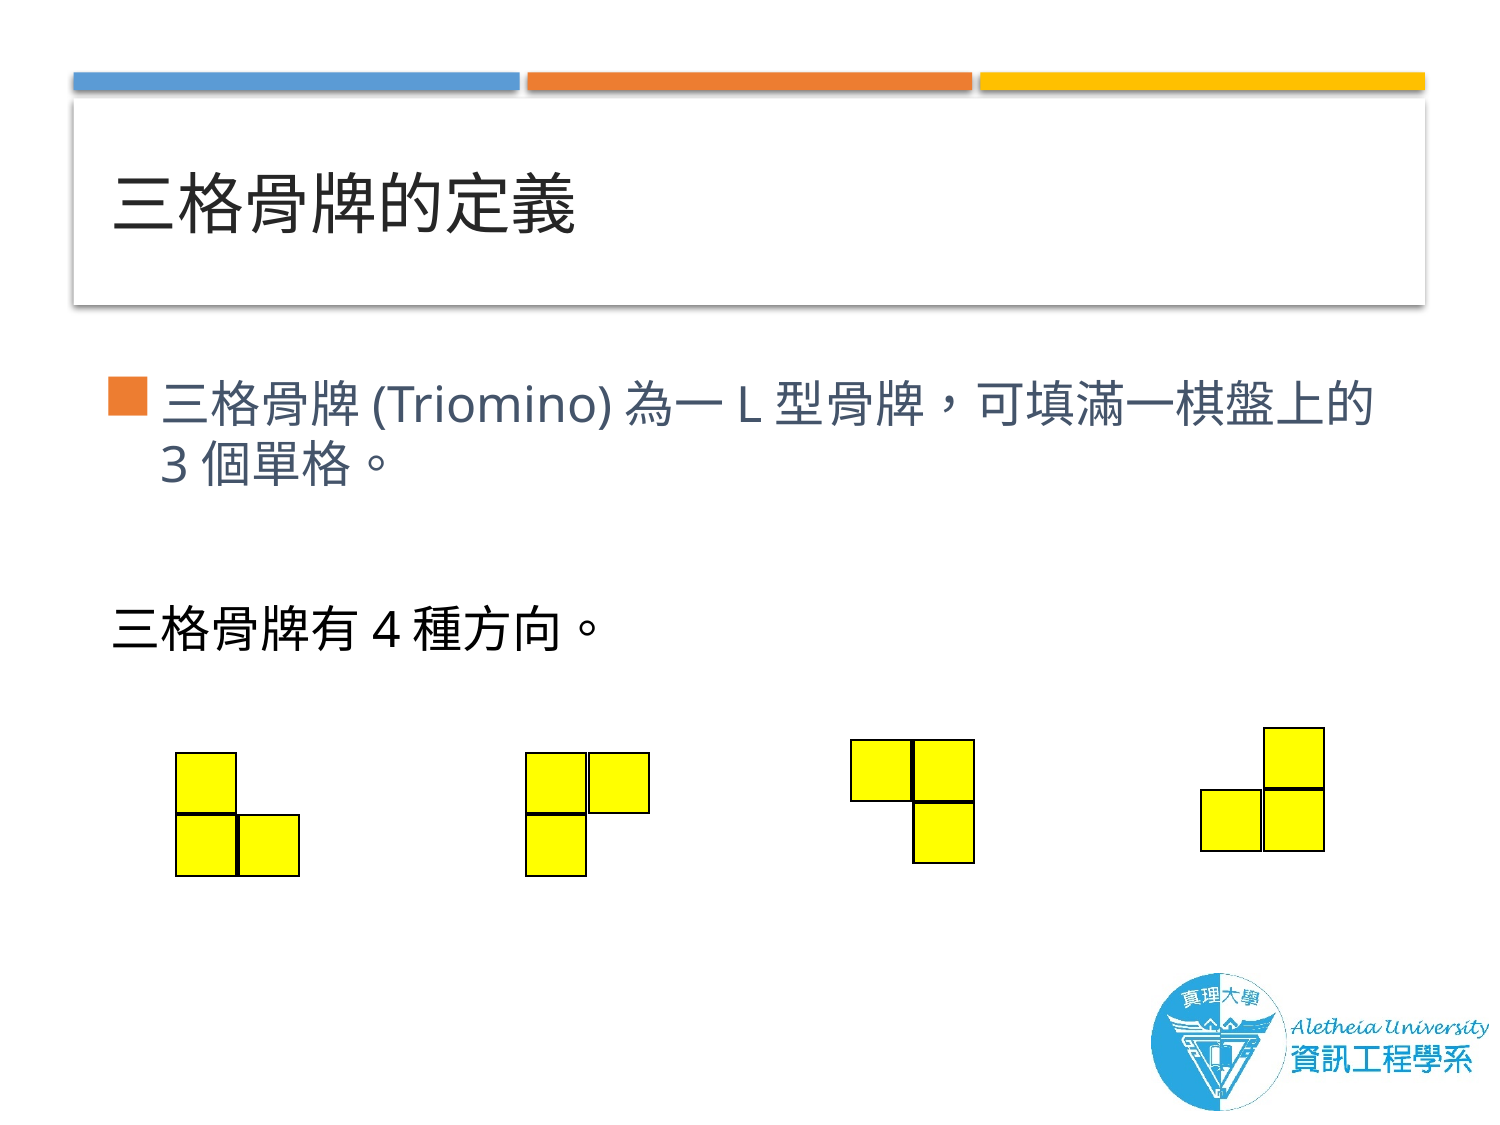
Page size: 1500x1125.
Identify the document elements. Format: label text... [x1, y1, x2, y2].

title 三格骨牌的定義 [95, 112, 1406, 291]
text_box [850, 739, 975, 864]
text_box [1200, 727, 1325, 852]
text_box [525, 752, 650, 877]
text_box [149, 752, 300, 953]
picture [1151, 973, 1489, 1111]
list 三格骨牌(Triomino)為一L型骨牌，可填滿一棋盤上的3個單格。 三格骨牌有4種方向。 [95, 365, 1406, 962]
